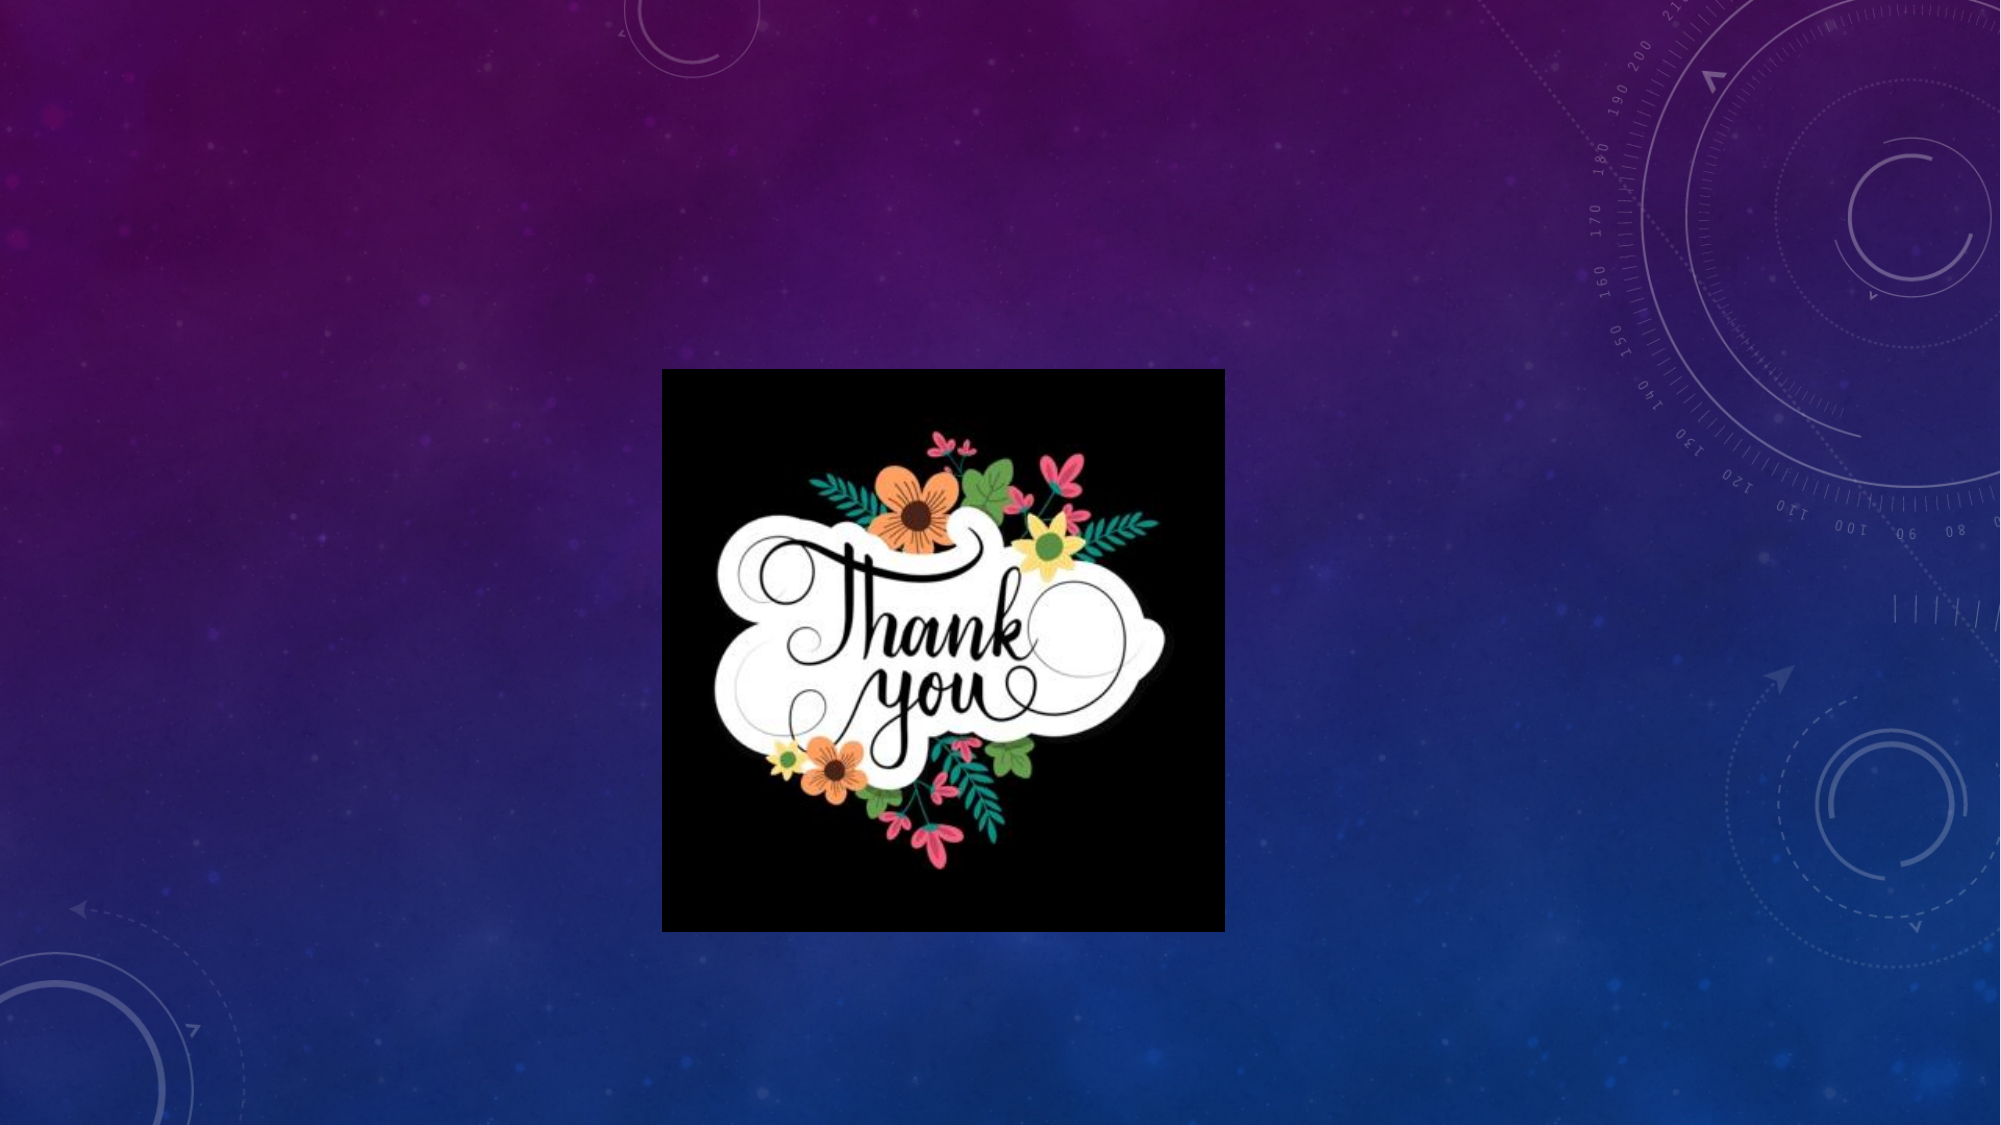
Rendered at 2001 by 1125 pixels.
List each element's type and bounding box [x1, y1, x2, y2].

list [661, 369, 1225, 933]
picture [0, 0, 2001, 1125]
